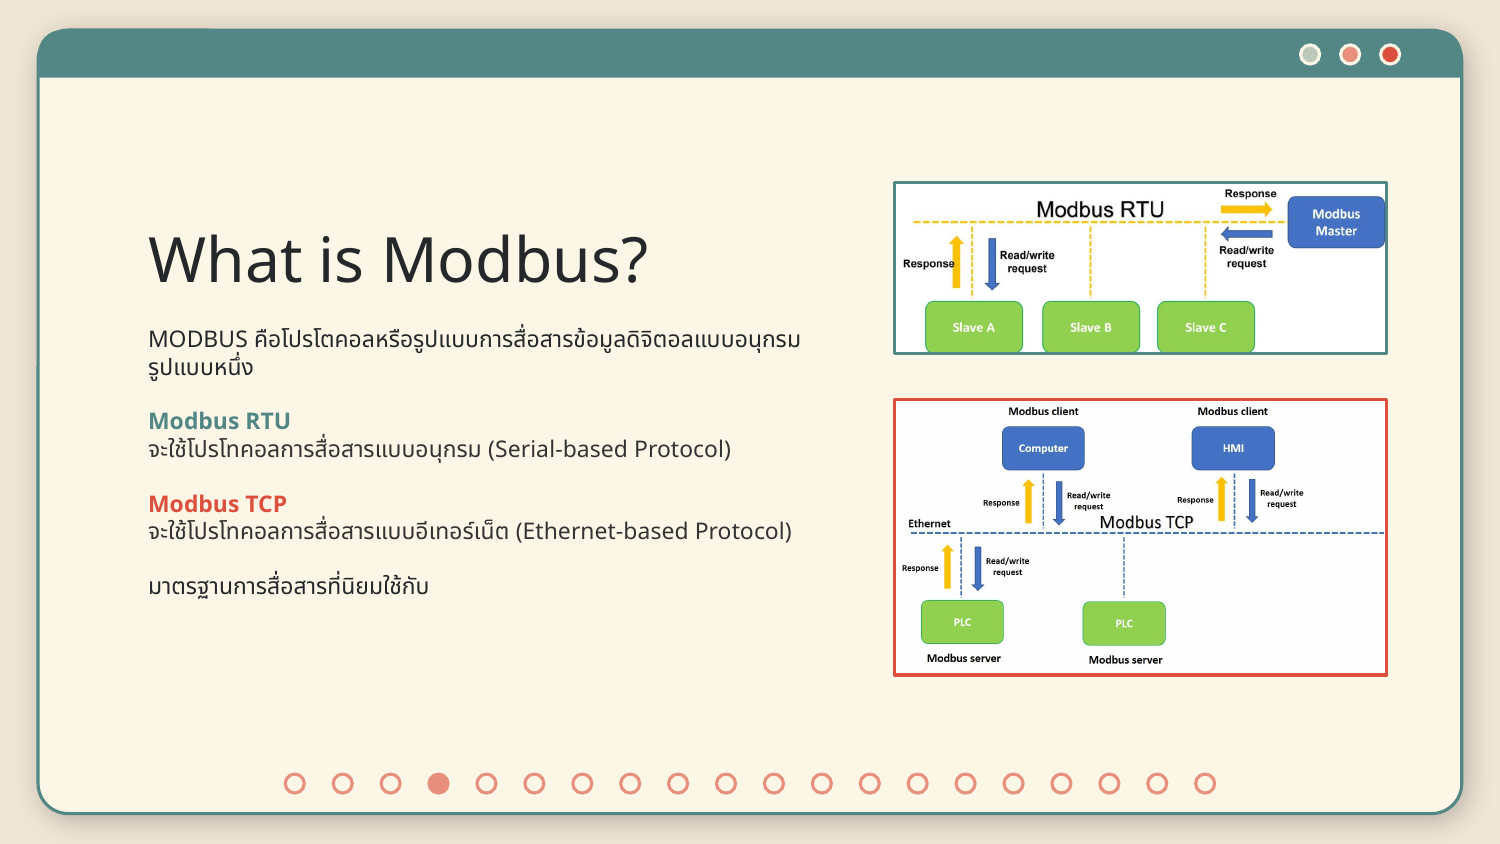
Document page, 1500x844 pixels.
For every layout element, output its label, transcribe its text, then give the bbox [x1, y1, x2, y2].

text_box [284, 773, 1215, 794]
title What is Modbus? [133, 215, 838, 309]
picture [896, 183, 1386, 353]
picture [896, 400, 1386, 674]
subtitle MODBUS คือโปรโตคอลหรือรูปแบบการสื่อสารข้อมูลดิจิตอลแบบอนุกรมรูปแบบหนึ่ง Modbus RTU จะใช้โปรโทคอลการสื่อสารแบบอนุกรม (Serial-based Protocol) Modbus TCP จะใช้โปรโทคอลการสื่อสารแบบอีเทอร์เน็ต (Ethernet-based Protocol) มาตรฐานการสื่อสารที่นิยมใช้กับ [133, 309, 838, 654]
